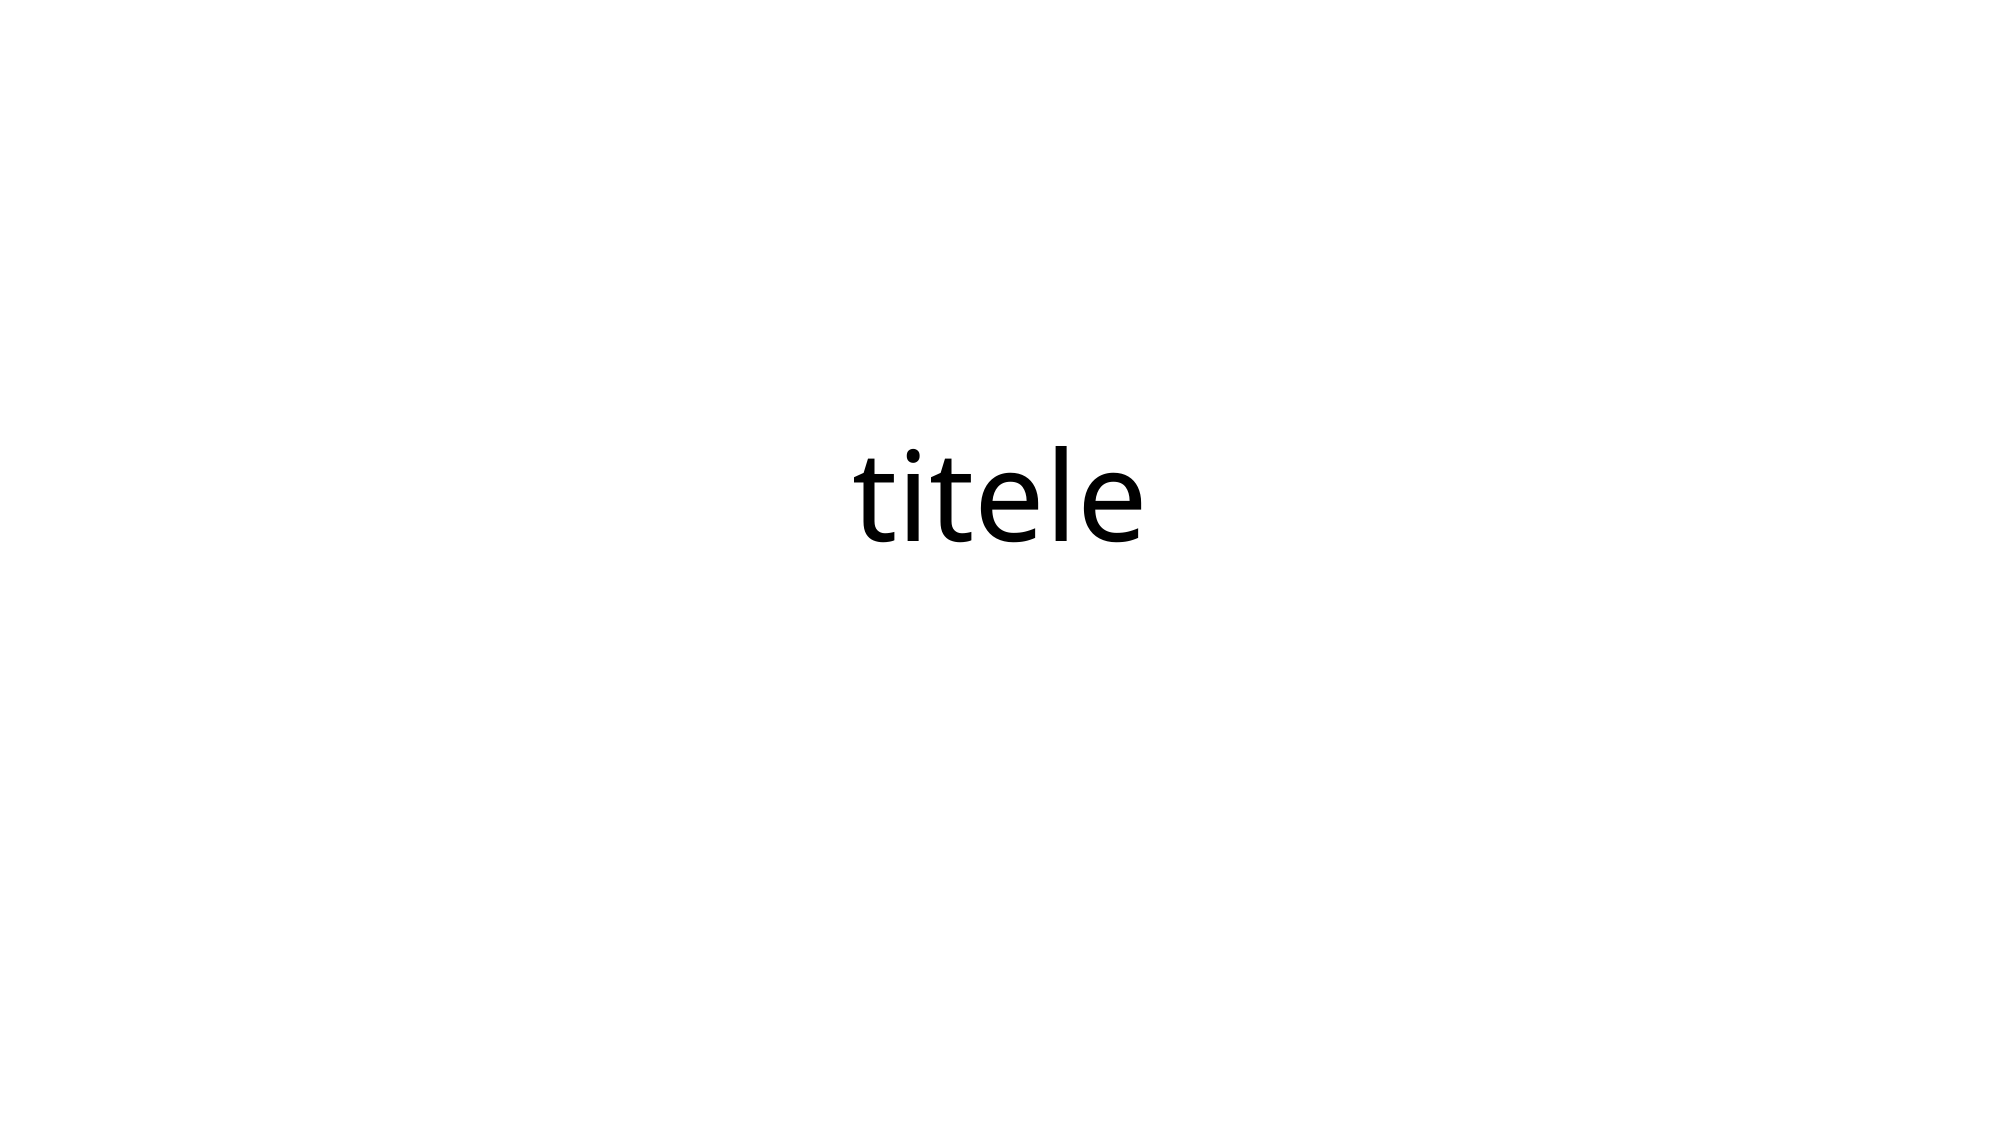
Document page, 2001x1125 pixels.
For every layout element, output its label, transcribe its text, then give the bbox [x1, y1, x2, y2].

title titele [249, 184, 1750, 576]
